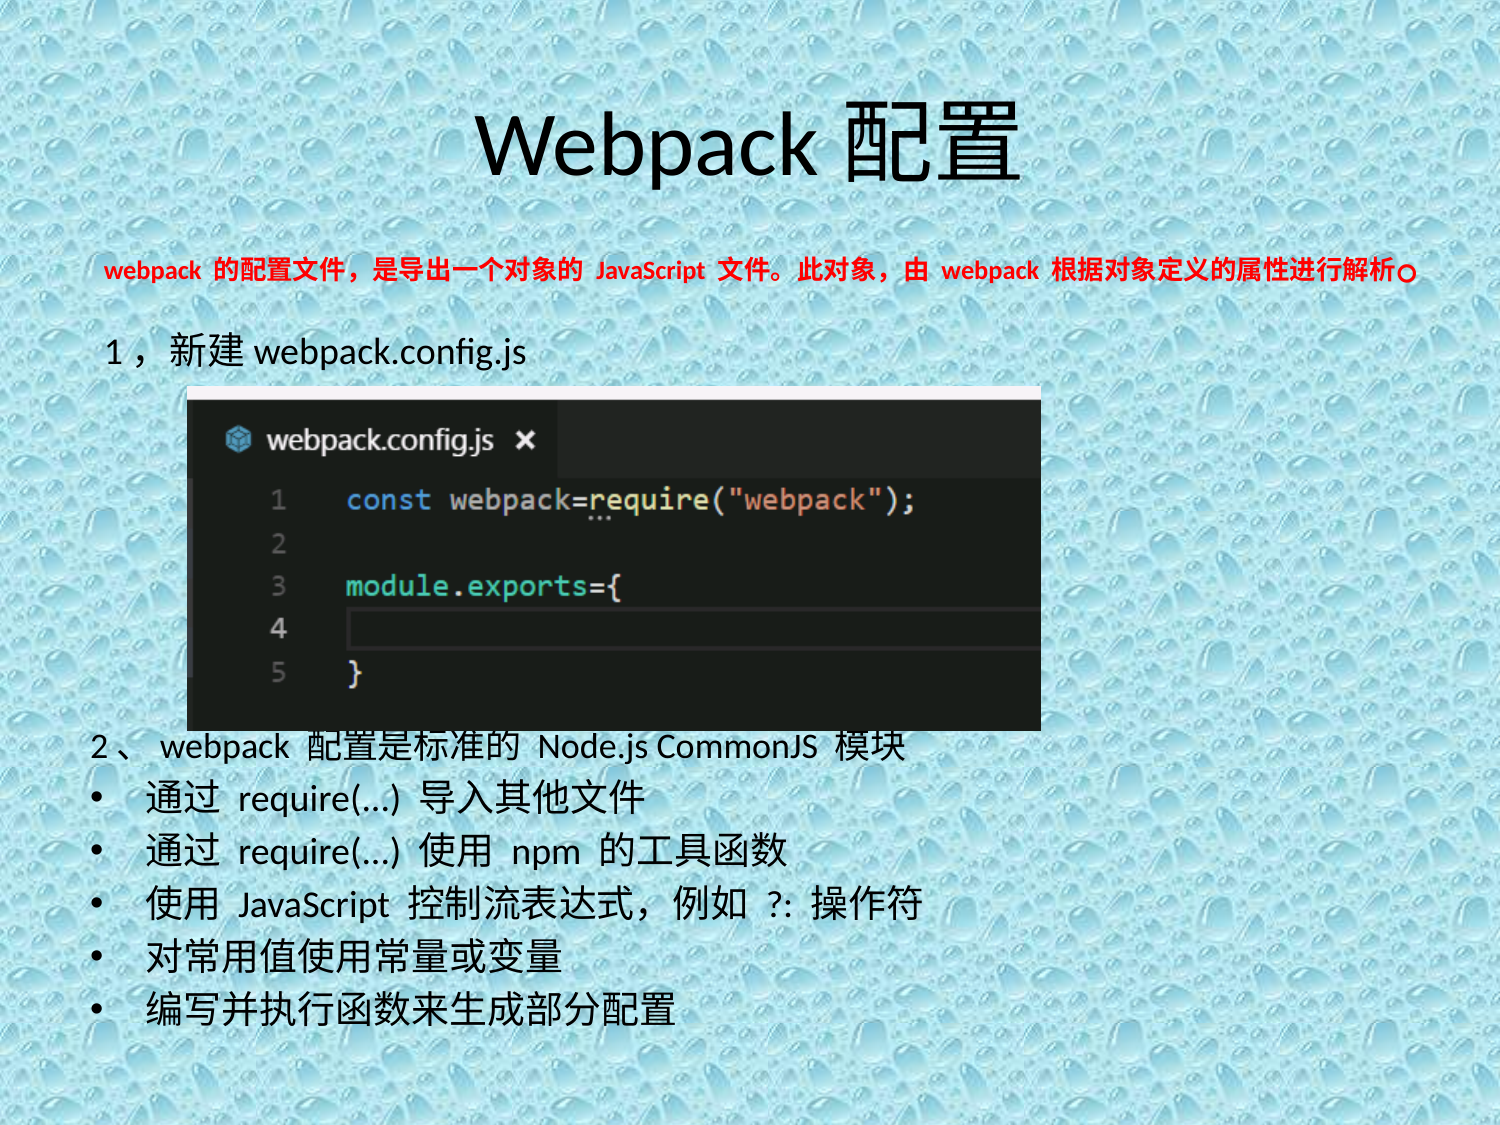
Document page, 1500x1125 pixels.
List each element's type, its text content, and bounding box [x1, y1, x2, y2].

title Webpack配置 [75, 45, 1425, 210]
list webpack 的配置文件，是导出一个对象的 JavaScript 文件。此对象，由 webpack 根据对象定义的属性进行解析。 1，新建webpack.config.js 2、webpack 配置是标准的 Node.js CommonJS 模块 通过 require(...) 导入其他文件 通过 require(...) 使用 npm 的工具函数 使用 JavaScript 控制流表达式，例如 ?: 操作符 对常用值使用常量或变量 编写并执行函数来生成部分配置 [75, 210, 1425, 1102]
picture [0, 0, 1500, 1125]
